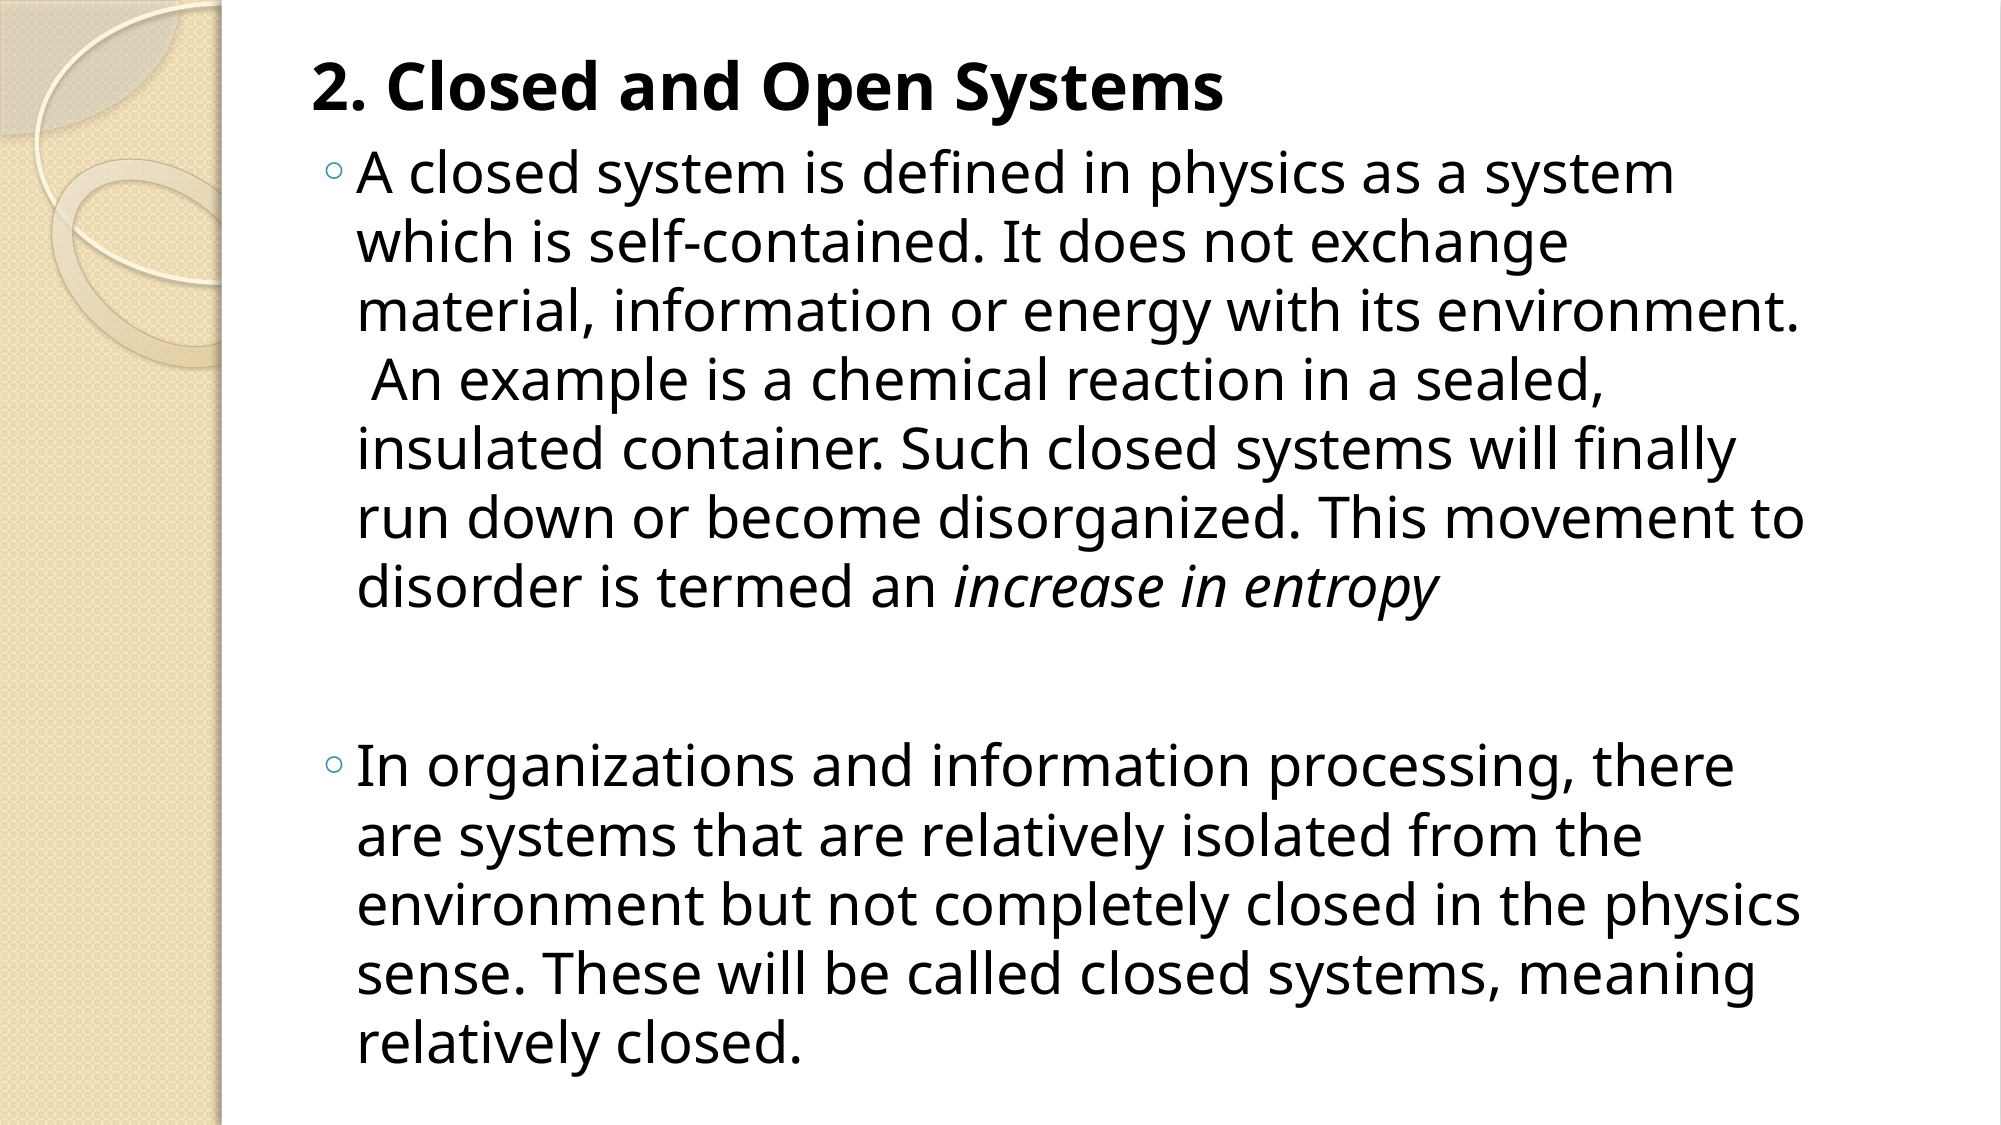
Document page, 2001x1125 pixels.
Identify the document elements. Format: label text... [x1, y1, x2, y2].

list 2. Closed and Open Systems A closed system is defined in physics as a system which is self-contained. It does not exchange material, information or energy with its environment. An example is a chemical reaction in a sealed, insulated container. Such closed systems will finally run down or become disorganized. This movement to disorder is termed an increase in entropy In organizations and information processing, there are systems that are relatively isolated from the environment but not completely closed in the physics sense. These will be called closed systems, meaning relatively closed. [237, 37, 1825, 1100]
